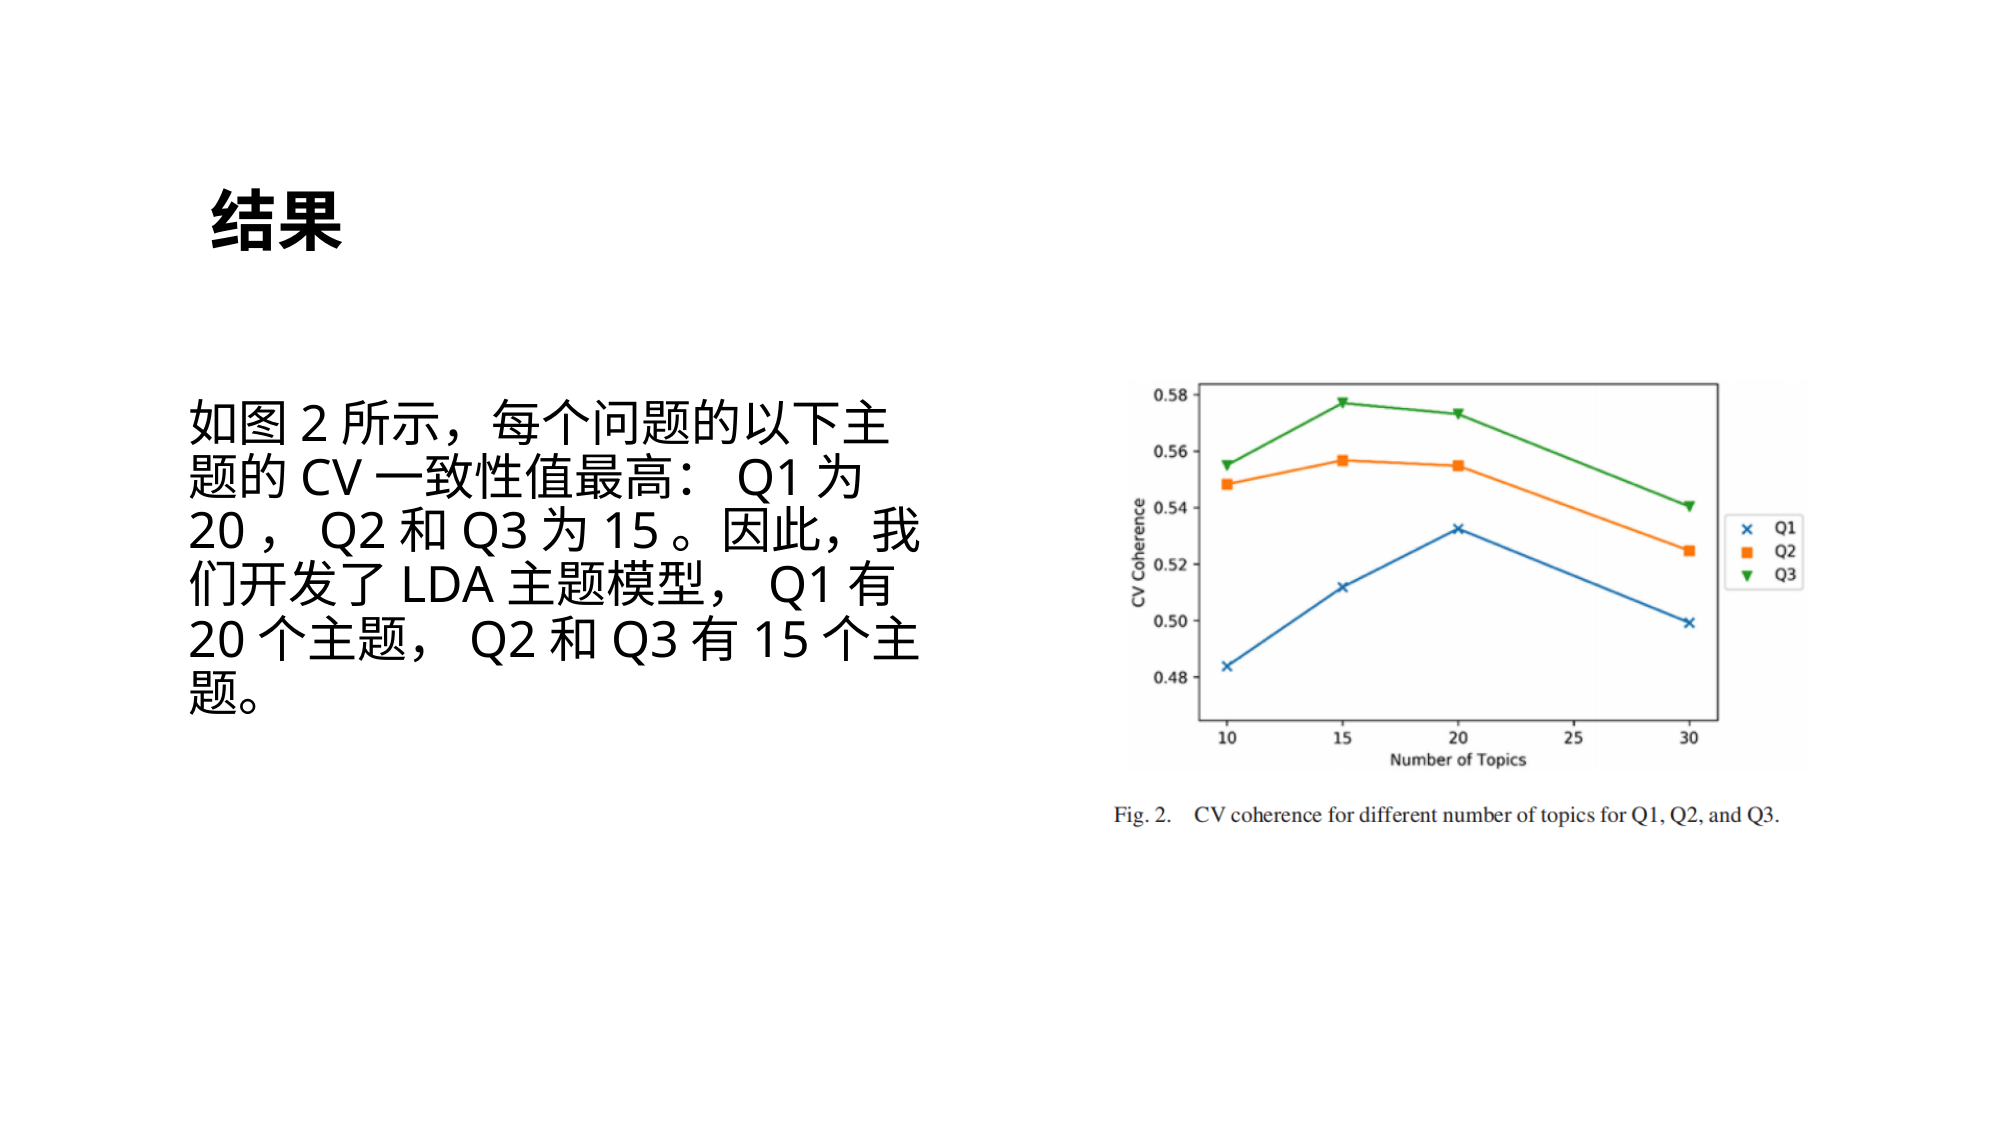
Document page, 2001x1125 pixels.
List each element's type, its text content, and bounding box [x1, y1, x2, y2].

list 如图2所示，每个问题的以下主题的CV一致性值最高：Q1为20，Q2和Q3为15。因此，我们开发了LDA主题模型，Q1有20个主题，Q2和Q3有15个主题。 [173, 390, 947, 768]
title 结果 [195, 167, 521, 281]
picture [1090, 335, 1839, 847]
